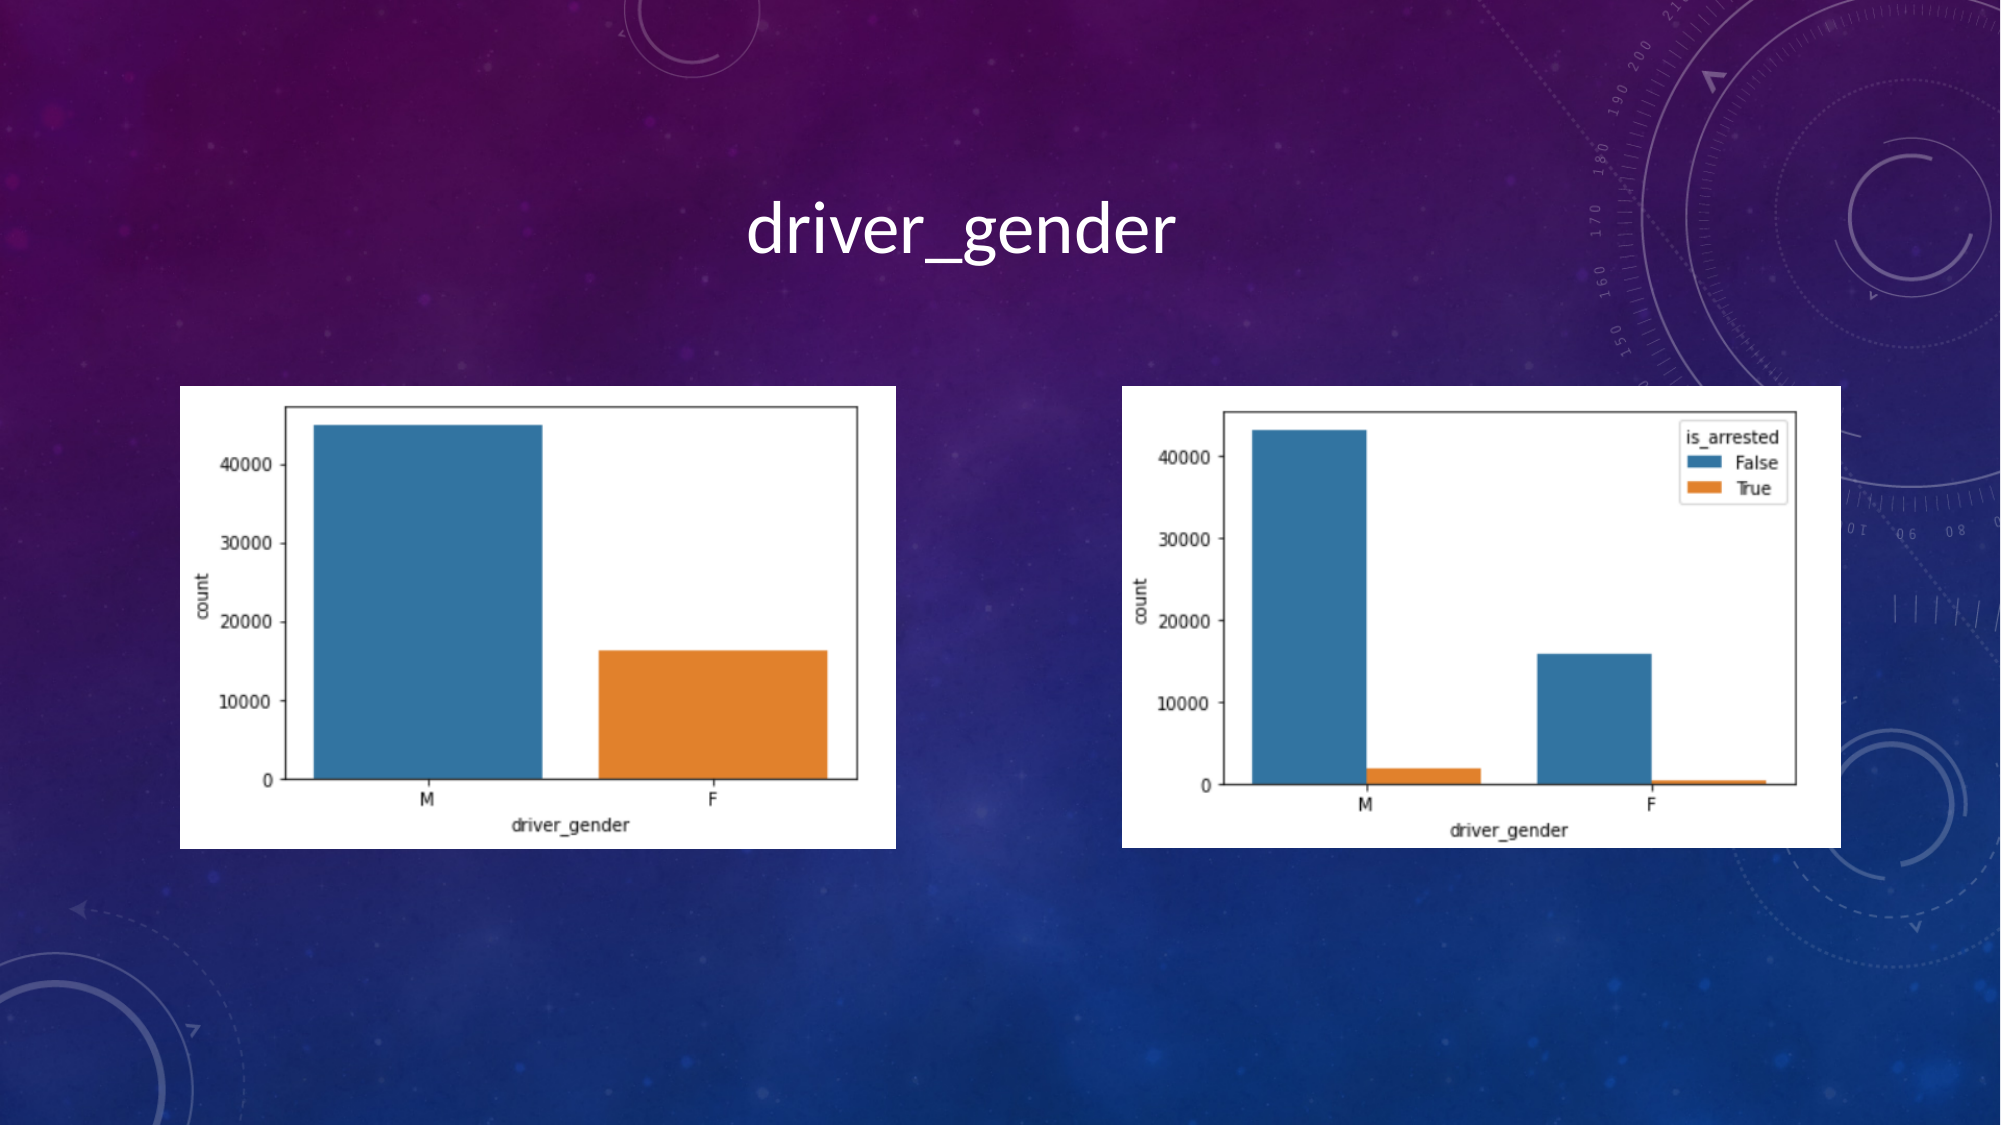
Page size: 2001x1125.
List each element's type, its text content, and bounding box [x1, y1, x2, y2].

picture [0, 0, 2001, 1125]
text_box driver_gender [731, 171, 1482, 277]
